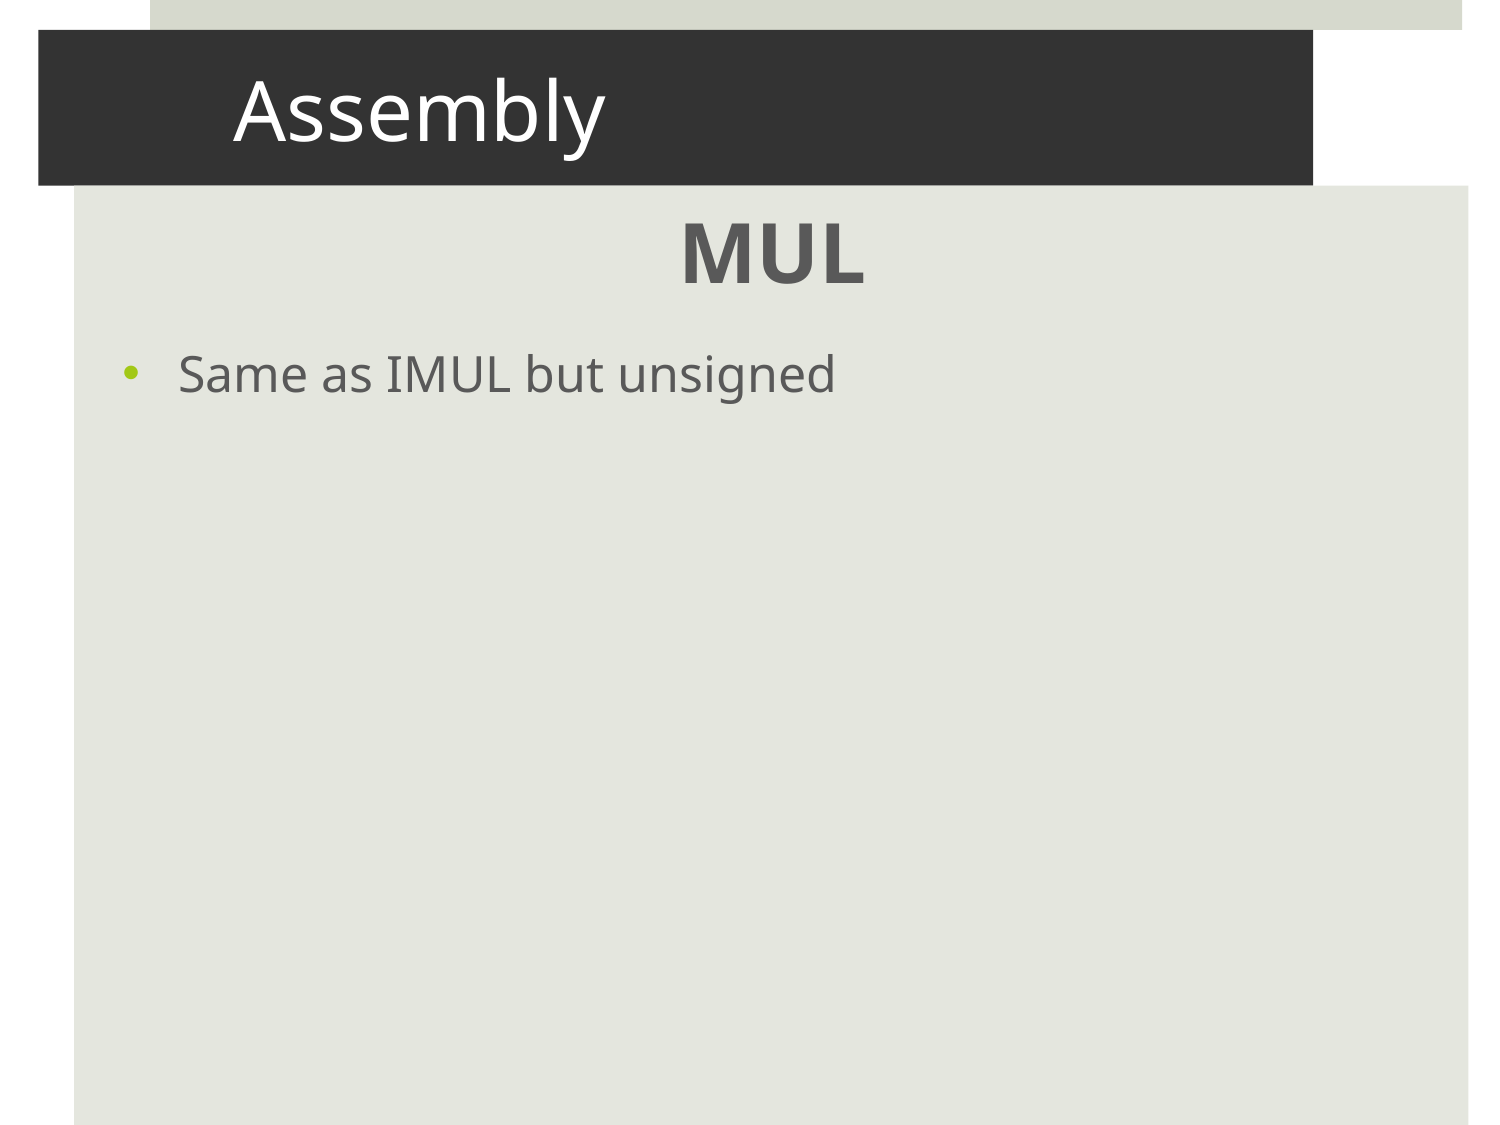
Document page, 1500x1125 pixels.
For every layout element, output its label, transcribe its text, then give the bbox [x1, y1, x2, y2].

title Assembly [38, 29, 1314, 186]
subtitle MUL Same as IMUL but unsigned [74, 185, 1469, 1125]
